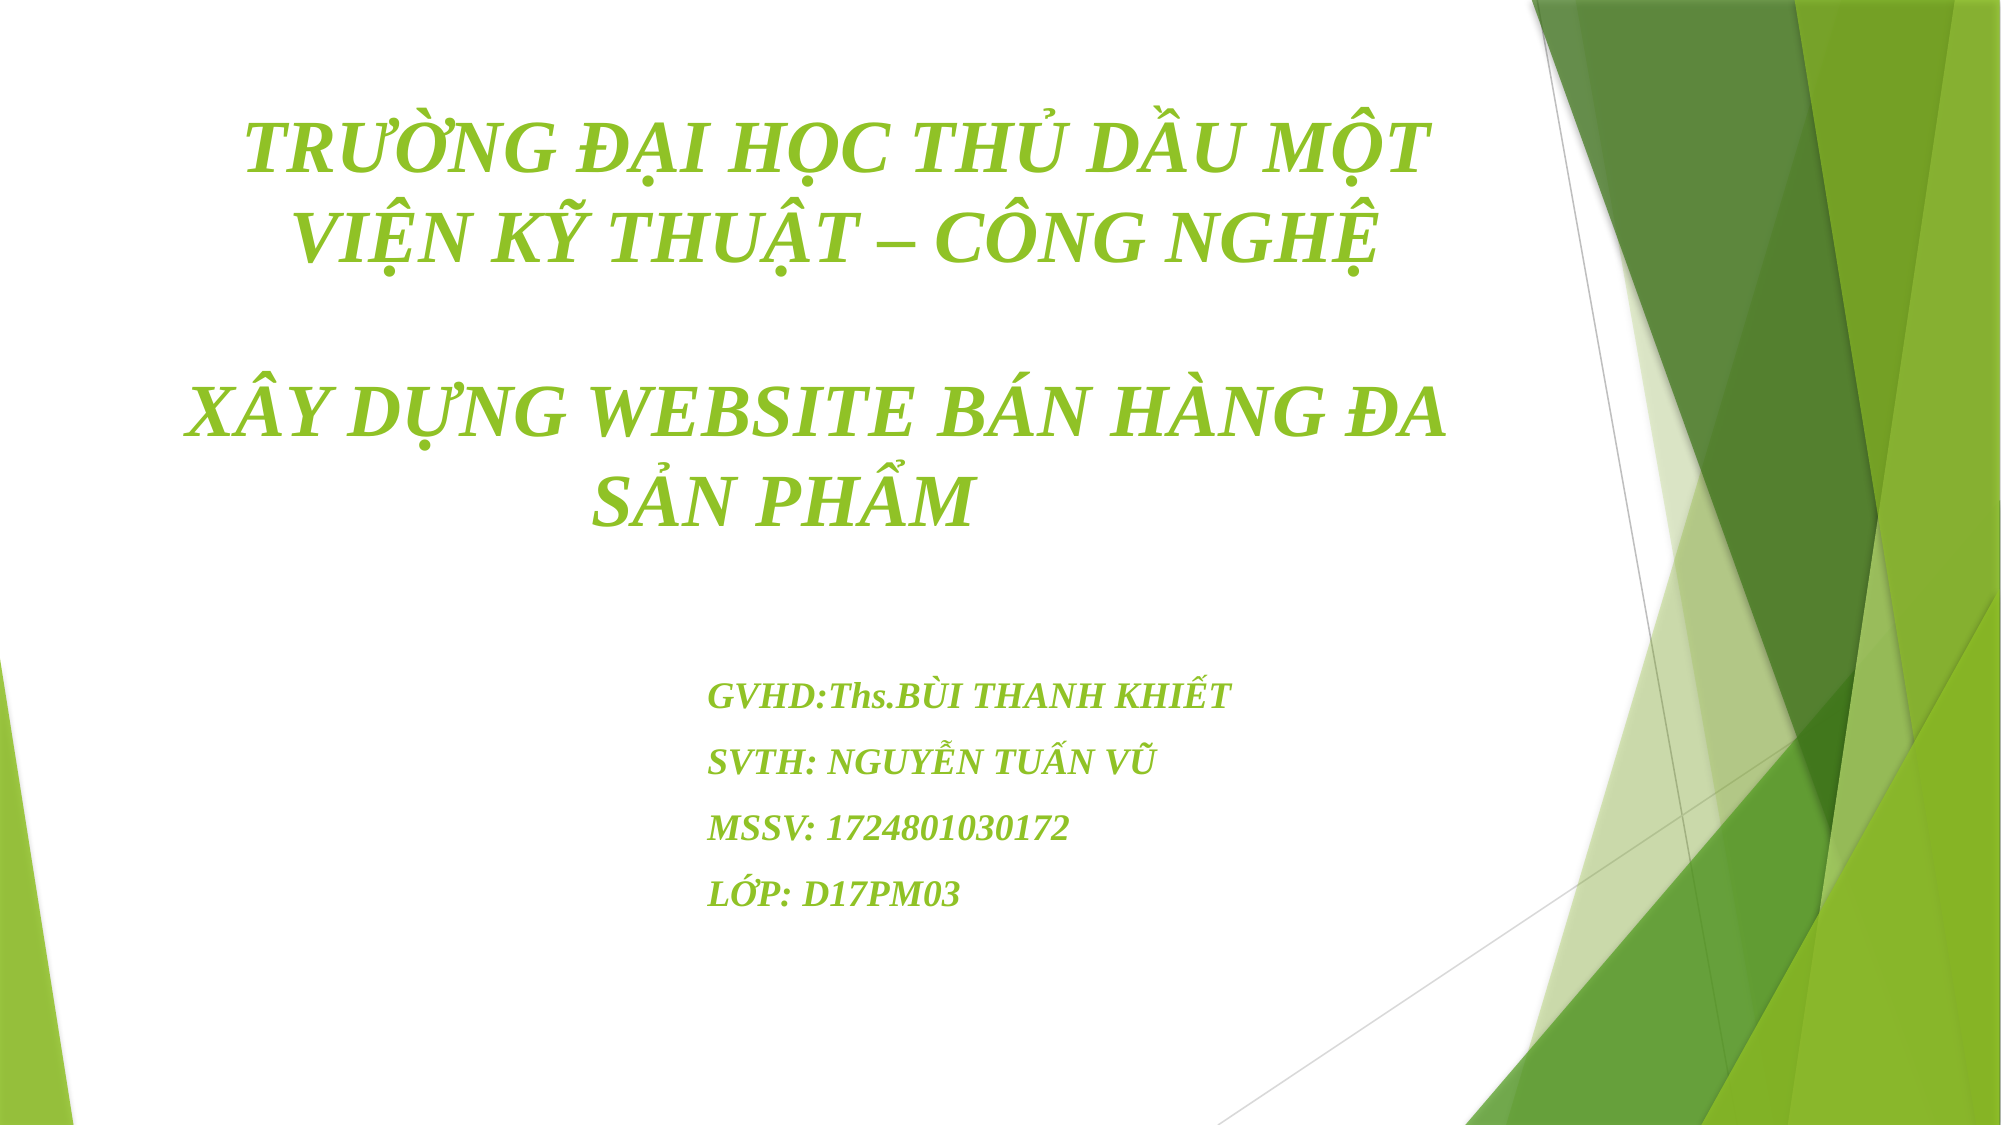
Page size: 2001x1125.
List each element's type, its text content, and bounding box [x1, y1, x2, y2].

title TRƯỜNG ĐẠI HỌC THỦ DẦU MỘT VIỆN KỸ THUẬT – CÔNG NGHỆ [122, 0, 1550, 318]
list XÂY DỰNG WEBSITE BÁN HÀNG ĐA SẢN PHẨM GVHD:Ths.BÙI THANH KHIẾT SVTH: NGUYỄN TUẤN VŨ MSSV: 1724801030172 LỚP: D17PM03 [111, 354, 1522, 992]
